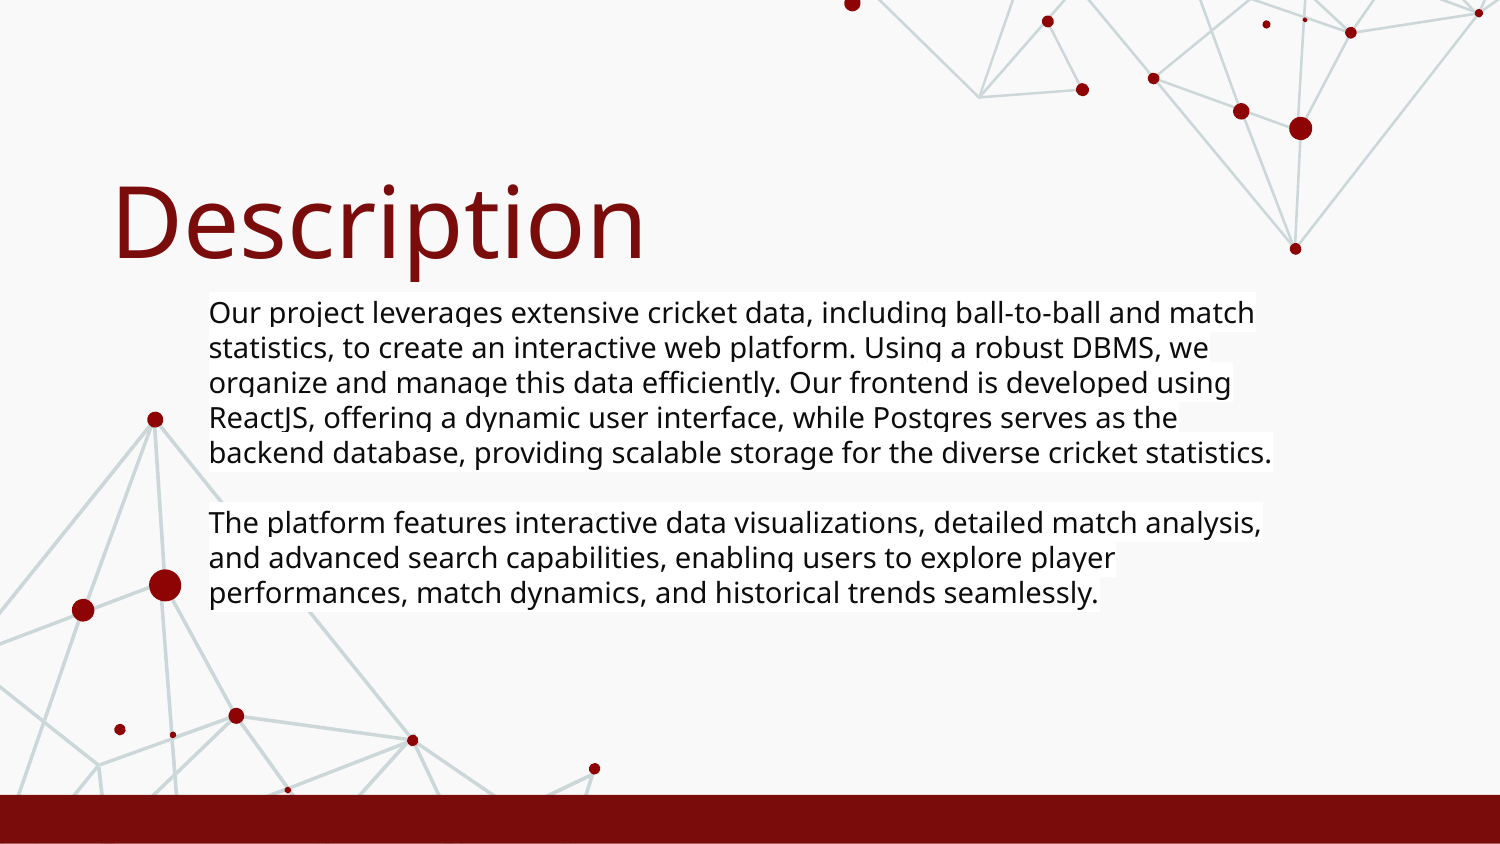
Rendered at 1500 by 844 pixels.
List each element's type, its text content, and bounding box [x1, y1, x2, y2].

title Description [95, 143, 1419, 287]
text_box Our project leverages extensive cricket data, including ball-to-ball and match statistics, to create an interactive web platform. Using a robust DBMS, we organize and manage this data efficiently. Our frontend is developed using ReactJS, offering a dynamic user interface, while Postgres serves as the backend database, providing scalable storage for the diverse cricket statistics. The platform features interactive data visualizations, detailed match analysis, and advanced search capabilities, enabling users to explore player performances, match dynamics, and historical trends seamlessly. [193, 286, 1294, 617]
